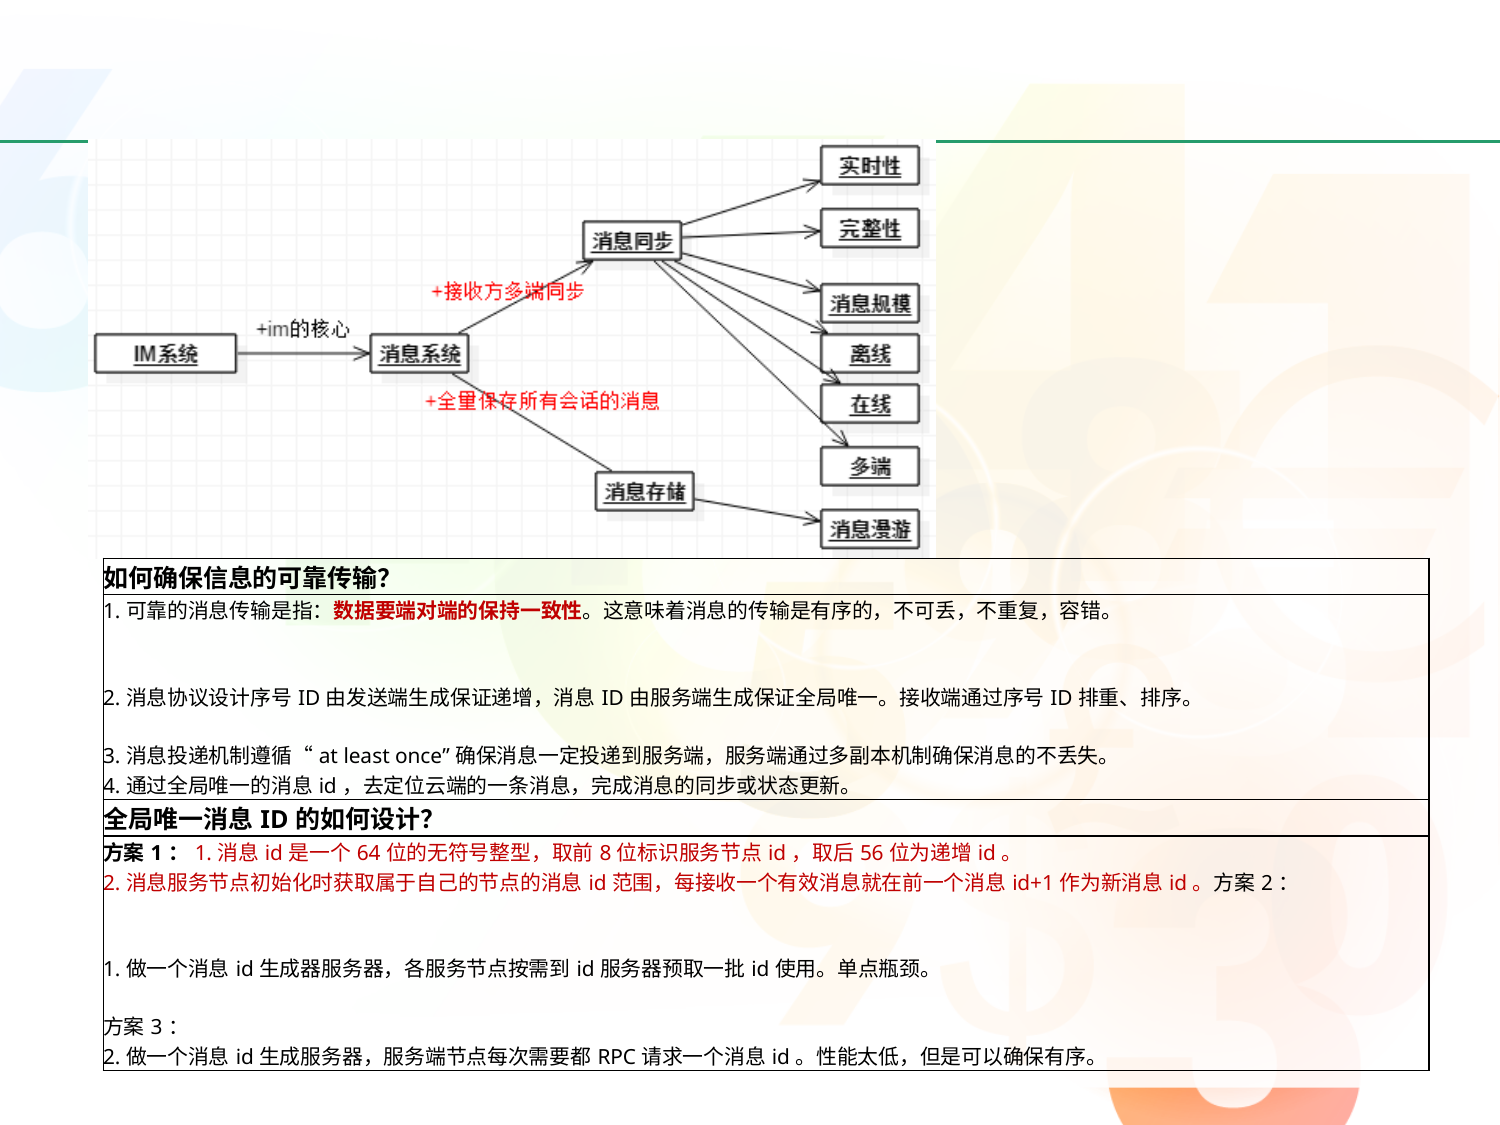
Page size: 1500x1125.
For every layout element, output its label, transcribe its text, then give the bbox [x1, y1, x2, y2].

picture [88, 139, 936, 559]
table_cell 方案1：1.消息id是一个64位的无符号整型，取前8位标识服务节点id，取后56位为递增id。 2.消息服务节点初始化时获取属于自己的节点的消息id范围，每接收一个有效消息就在前一个消息id+1作为新消息id。方案2： 1.做一个消息id生成器服务器，各服务节点按需到id服务器预取一批id使用。单点瓶颈。 方案3： 2.做一个消息id生成服务器，服务端节点每次需要都RPC请求一个消息id。性能太低，但是可以确保有序。 [104, 837, 1428, 1070]
table_header 如何确保信息的可靠传输？ [104, 559, 1428, 594]
picture [0, 143, 1500, 1125]
table_cell 1.可靠的消息传输是指：数据要端对端的保持一致性。这意味着消息的传输是有序的，不可丢，不重复，容错。 2.消息协议设计序号ID由发送端生成保证递增，消息ID由服务端生成保证全局唯一。接收端通过序号ID排重、排序。 3.消息投递机制遵循“at least once”确保消息一定投递到服务端，服务端通过多副本机制确保消息的不丢失。 4.通过全局唯一的消息id，去定位云端的一条消息，完成消息的同步或状态更新。 [104, 595, 1428, 799]
table_cell 全局唯一消息ID的如何设计？ [104, 800, 1428, 835]
